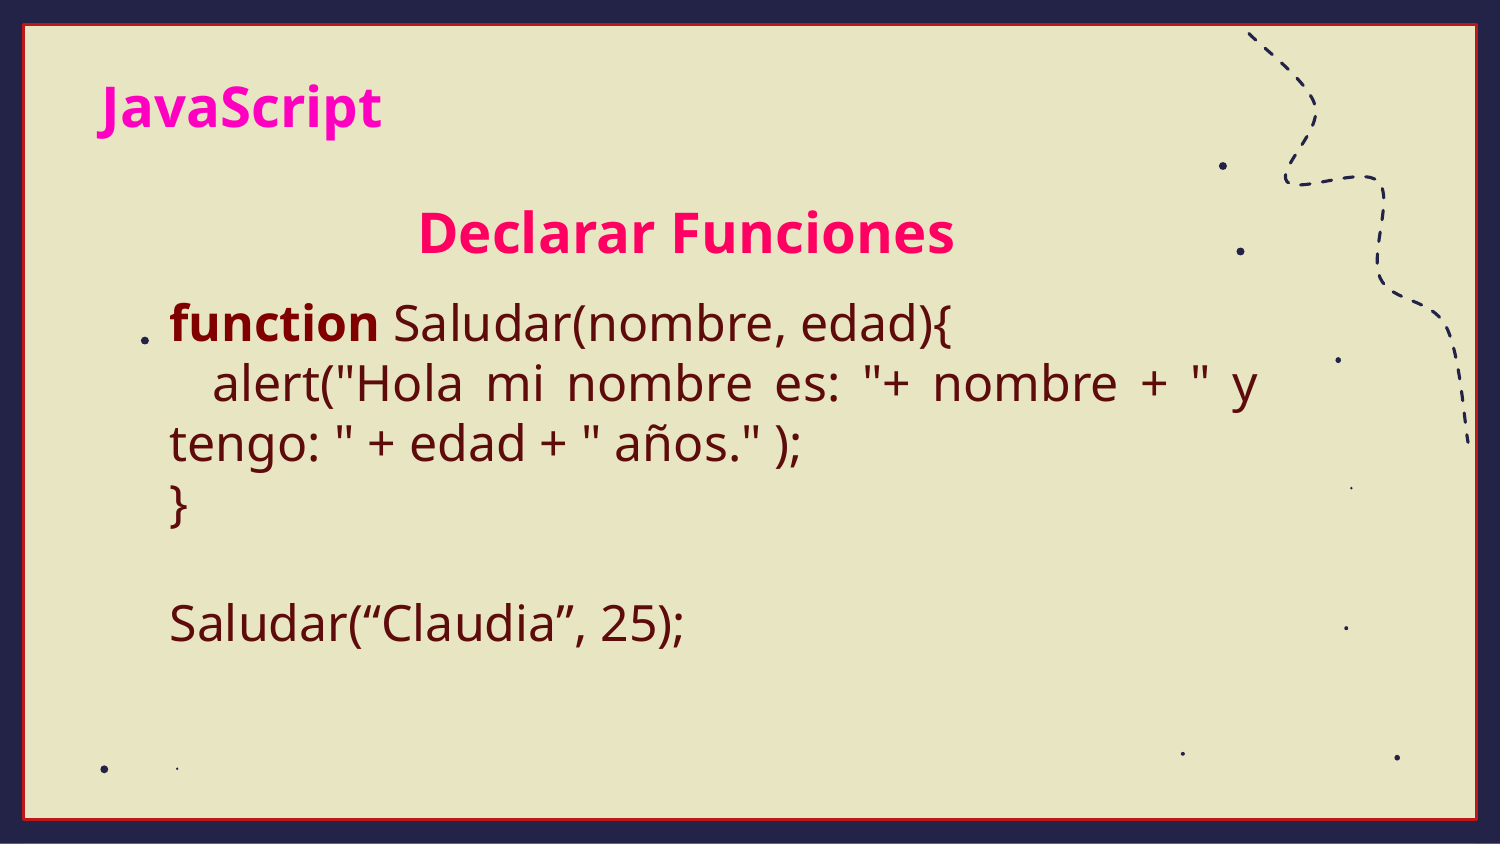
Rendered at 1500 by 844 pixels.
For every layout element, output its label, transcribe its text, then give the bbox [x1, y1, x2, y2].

text_box Declarar Funciones [154, 189, 1218, 273]
text_box JavaScript [86, 63, 851, 146]
text_box function Saludar(nombre, edad){ alert("Hola mi nombre es: "+ nombre + " y tengo: " + edad + " años." ); } Saludar(“Claudia”, 25); [154, 283, 1274, 659]
